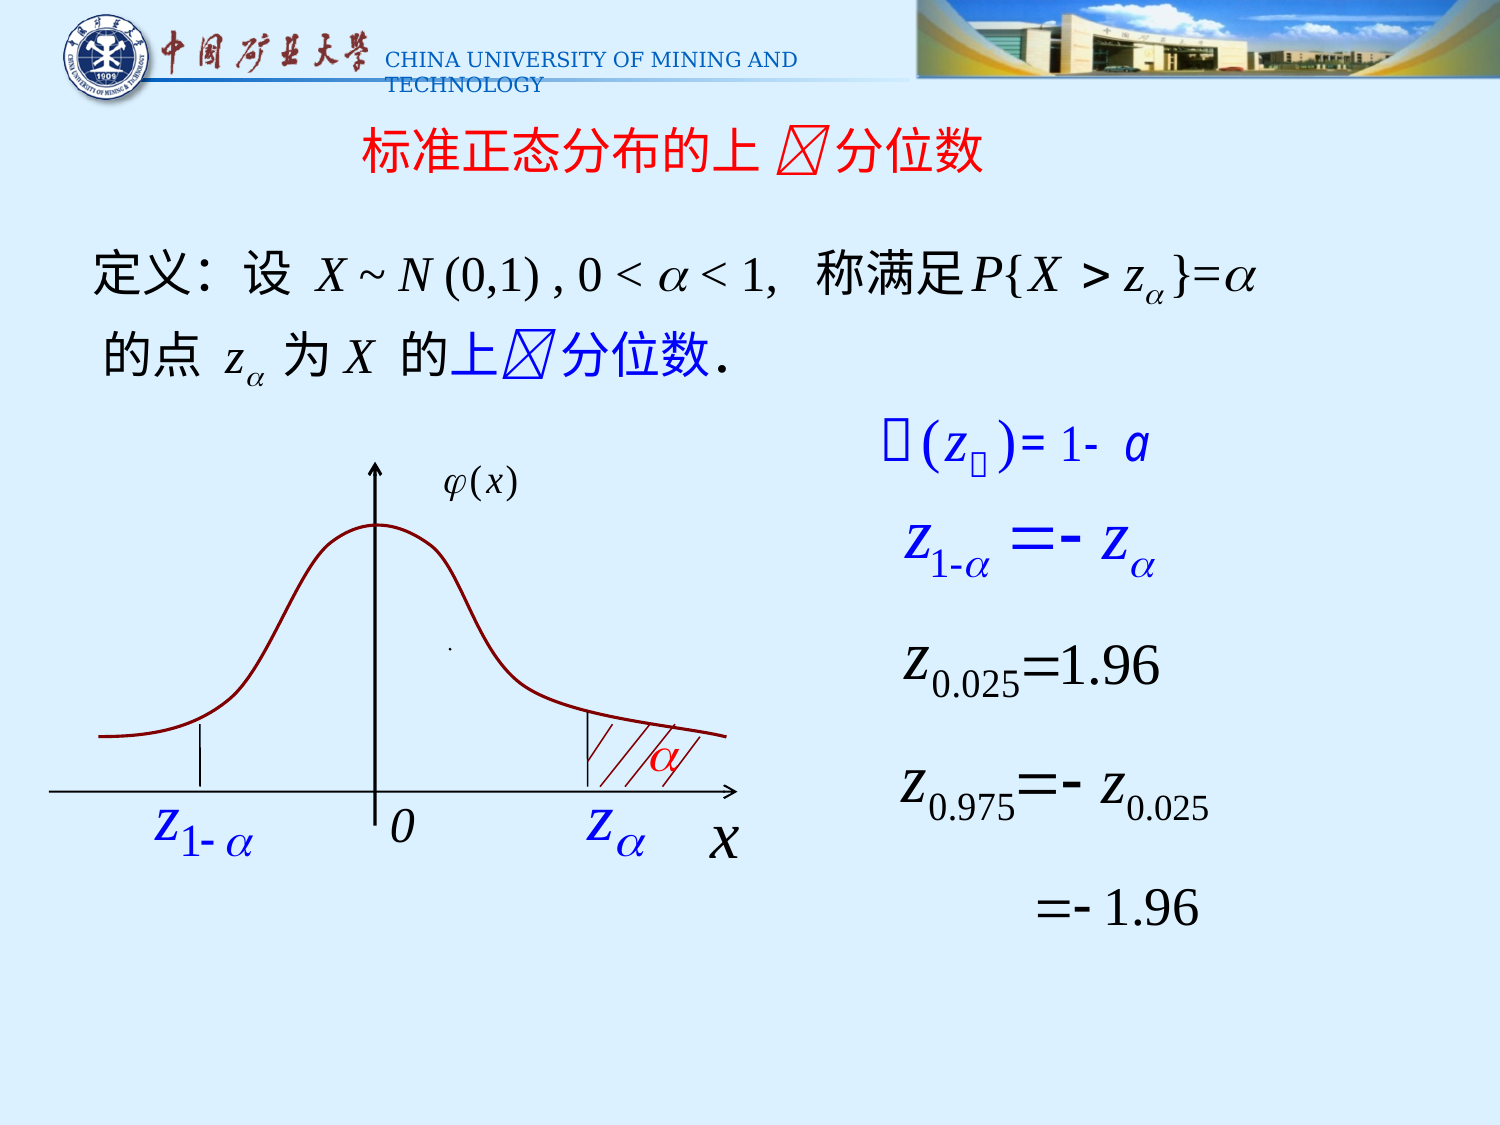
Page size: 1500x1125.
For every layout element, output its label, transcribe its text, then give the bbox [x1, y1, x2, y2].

text_box 标准正态分布的上  分位数 [347, 111, 1000, 187]
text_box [876, 491, 1001, 587]
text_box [996, 494, 1167, 590]
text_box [890, 609, 1031, 710]
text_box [878, 409, 1020, 482]
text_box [960, 236, 1270, 317]
text_box 的点 z 为X 的上 分位数． [87, 316, 868, 400]
picture [59, 10, 160, 111]
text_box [49, 457, 751, 875]
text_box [1019, 419, 1157, 465]
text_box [1003, 743, 1219, 832]
text_box [7, 433, 821, 984]
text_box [1024, 878, 1209, 938]
text_box 定义：设 X ~ N (0,1) , 0 <  < 1, 称满足 [77, 233, 980, 309]
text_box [1009, 630, 1172, 700]
picture [918, 0, 1500, 77]
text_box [874, 737, 1022, 829]
